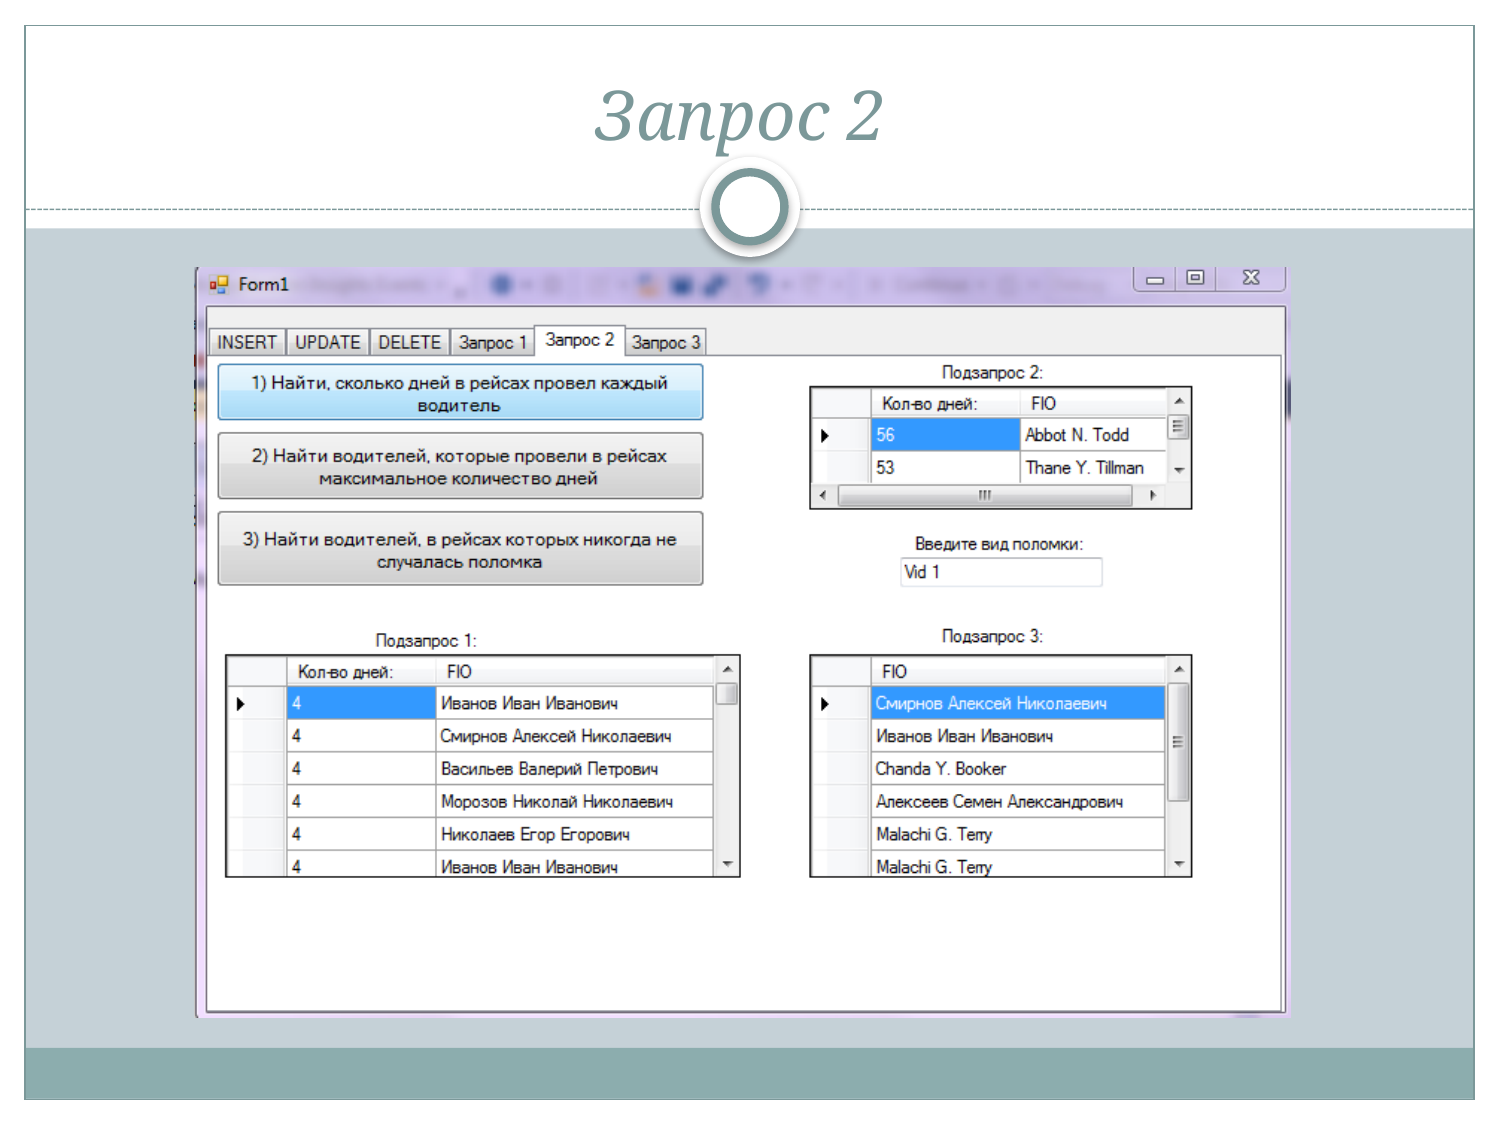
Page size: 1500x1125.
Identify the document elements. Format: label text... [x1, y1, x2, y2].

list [194, 266, 1291, 1018]
title Запрос 2 [49, 37, 1450, 162]
